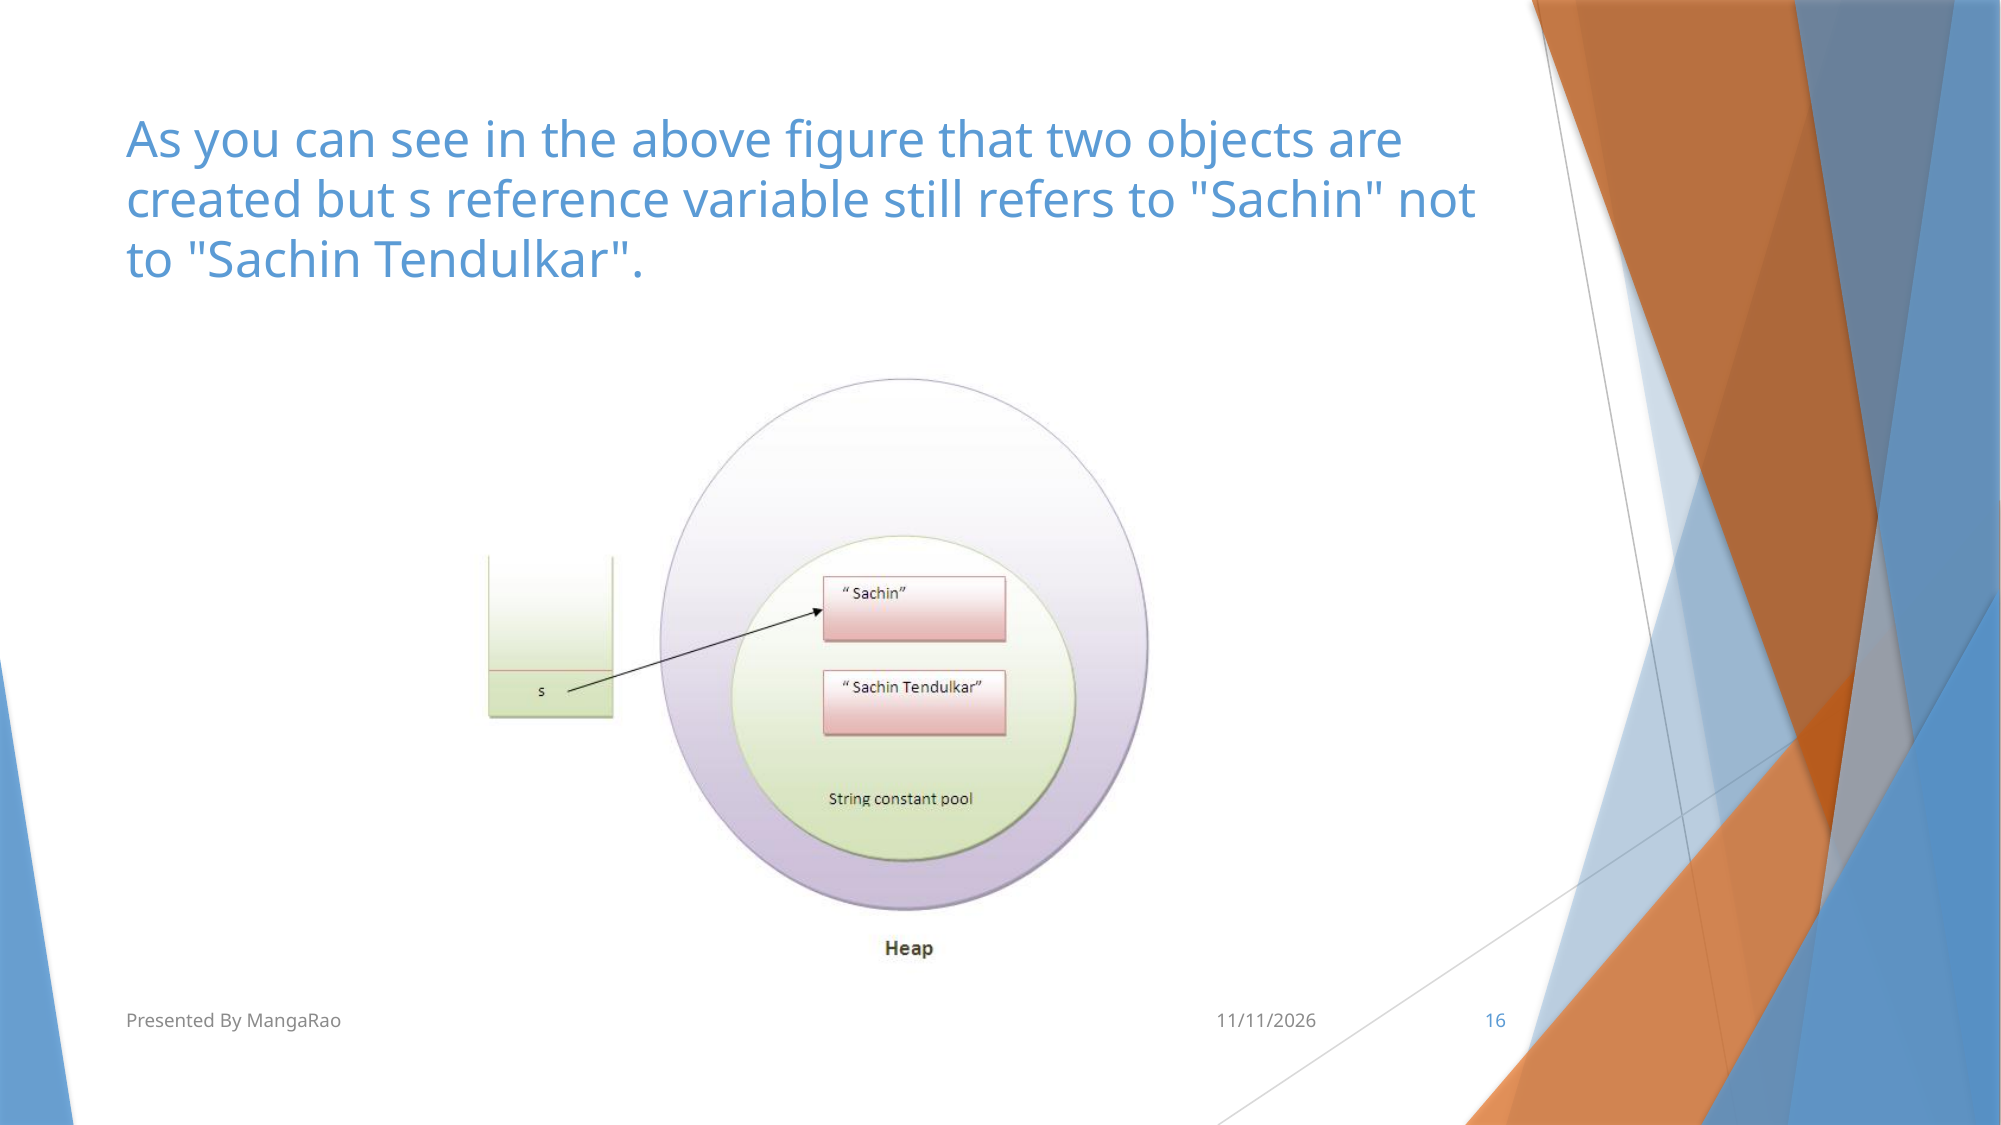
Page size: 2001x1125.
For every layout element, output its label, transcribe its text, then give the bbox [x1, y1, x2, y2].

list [454, 353, 1178, 992]
slide_number 16 [1409, 991, 1522, 1051]
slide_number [1181, 991, 1332, 1051]
title As you can see in the above figure that two objects are created but s reference variable still refers to "Sachin" not to "Sachin Tendulkar". [111, 99, 1522, 317]
footer Presented By MangaRao [111, 991, 1145, 1051]
